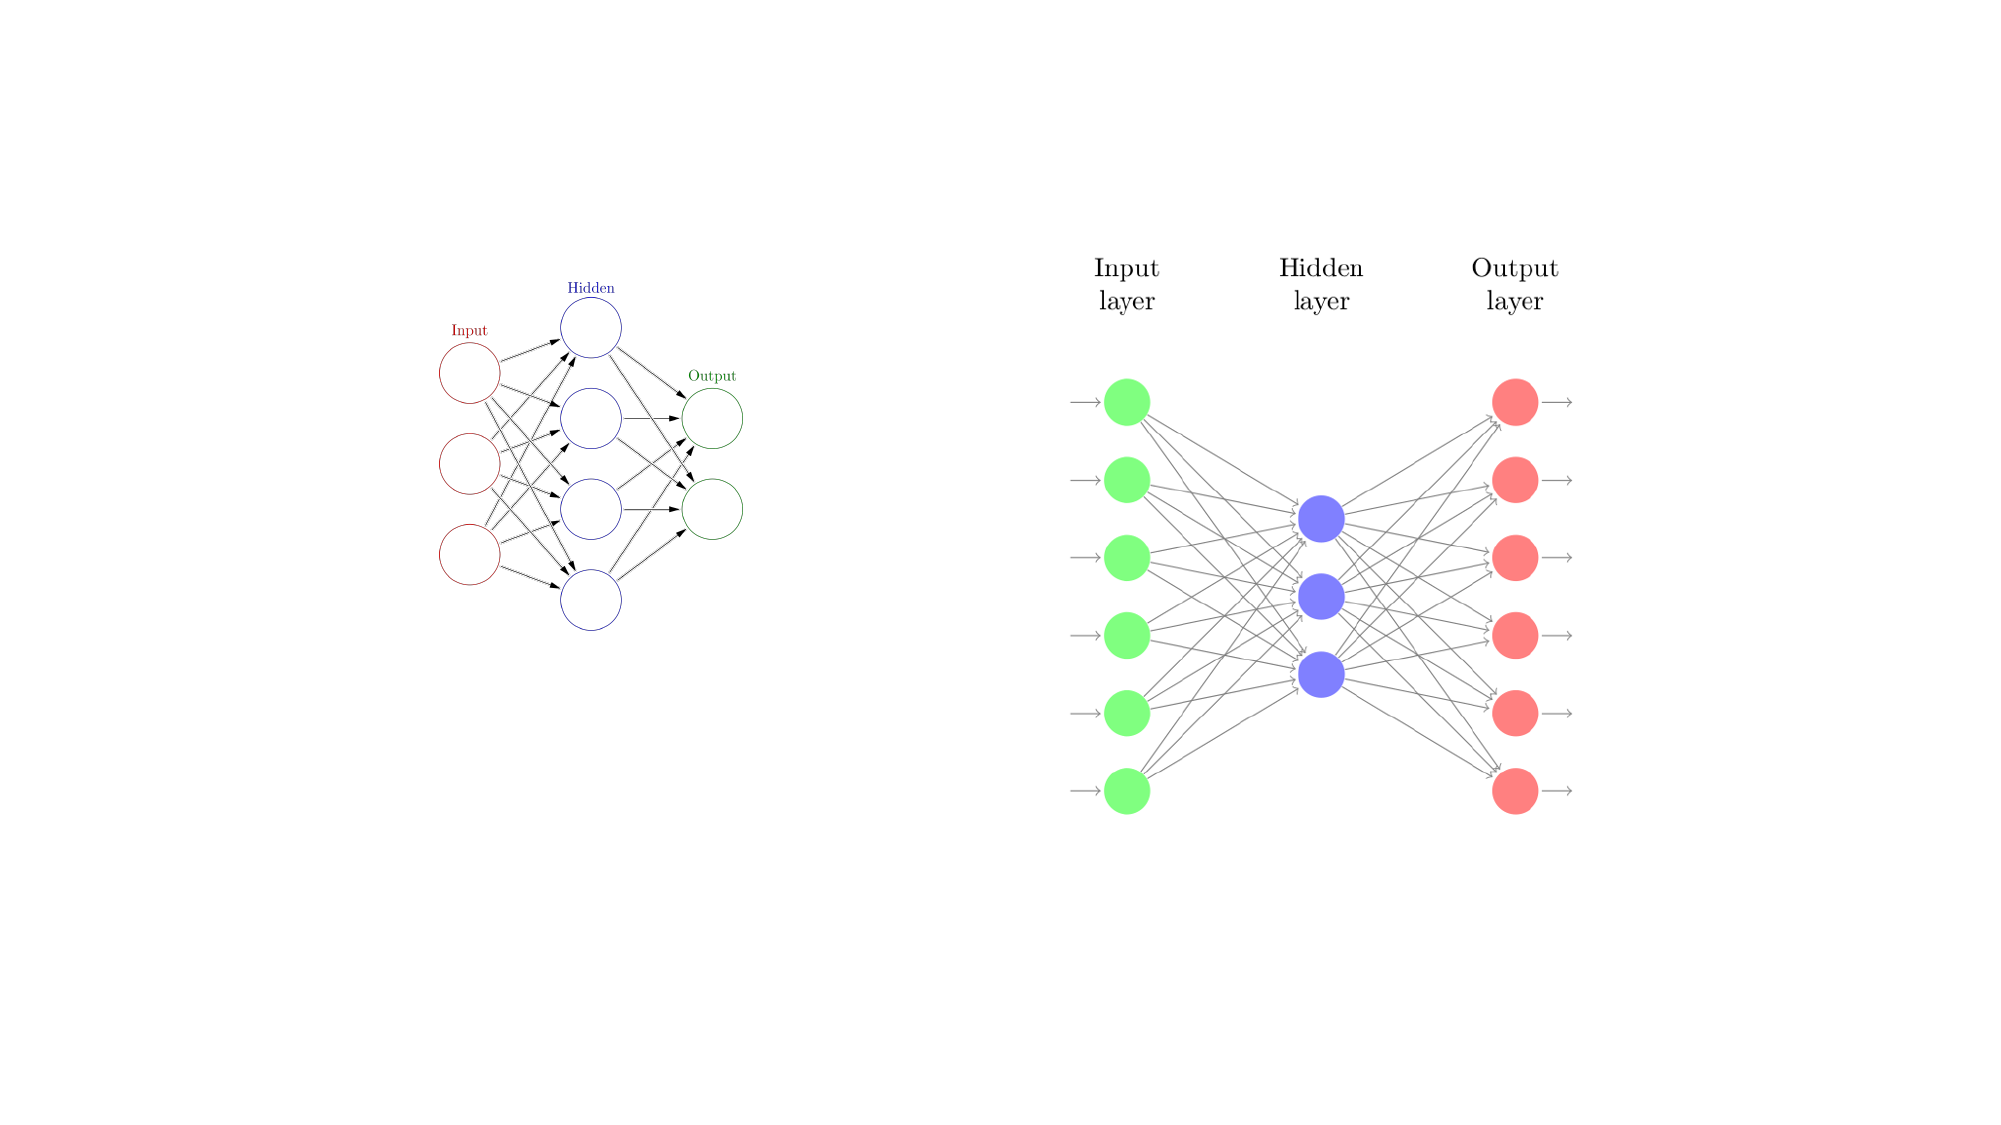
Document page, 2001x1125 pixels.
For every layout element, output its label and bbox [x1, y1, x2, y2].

picture [439, 280, 744, 646]
picture [1062, 208, 1577, 846]
